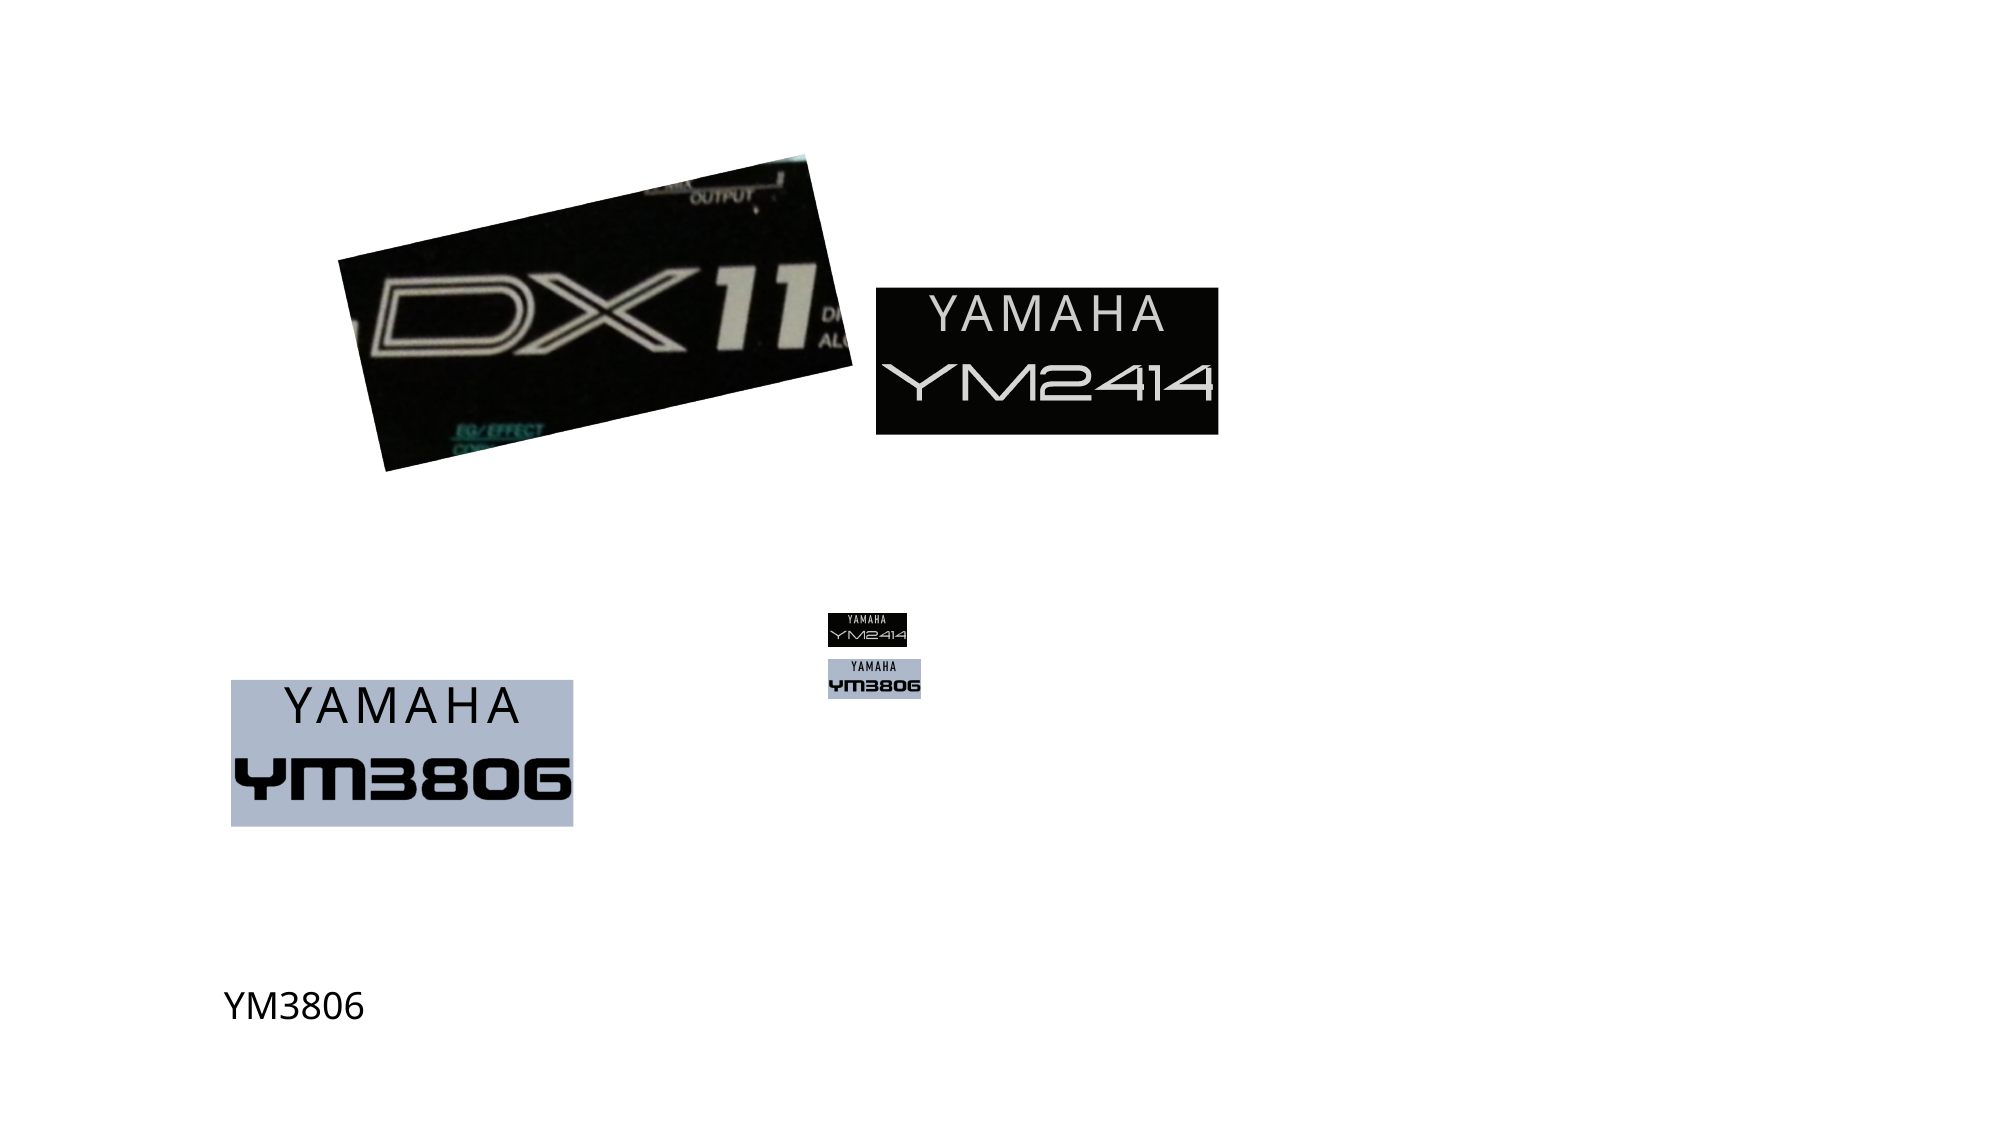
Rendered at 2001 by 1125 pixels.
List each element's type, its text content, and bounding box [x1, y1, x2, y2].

text_box YAMAHA [231, 666, 574, 743]
text_box [230, 679, 574, 828]
picture [339, 155, 852, 471]
picture [828, 653, 921, 699]
text_box [875, 287, 1219, 436]
picture [231, 753, 574, 803]
text_box YAMAHA [876, 274, 1219, 350]
text_box YM3806 [209, 974, 381, 1035]
picture [881, 364, 1216, 401]
picture [828, 608, 907, 647]
